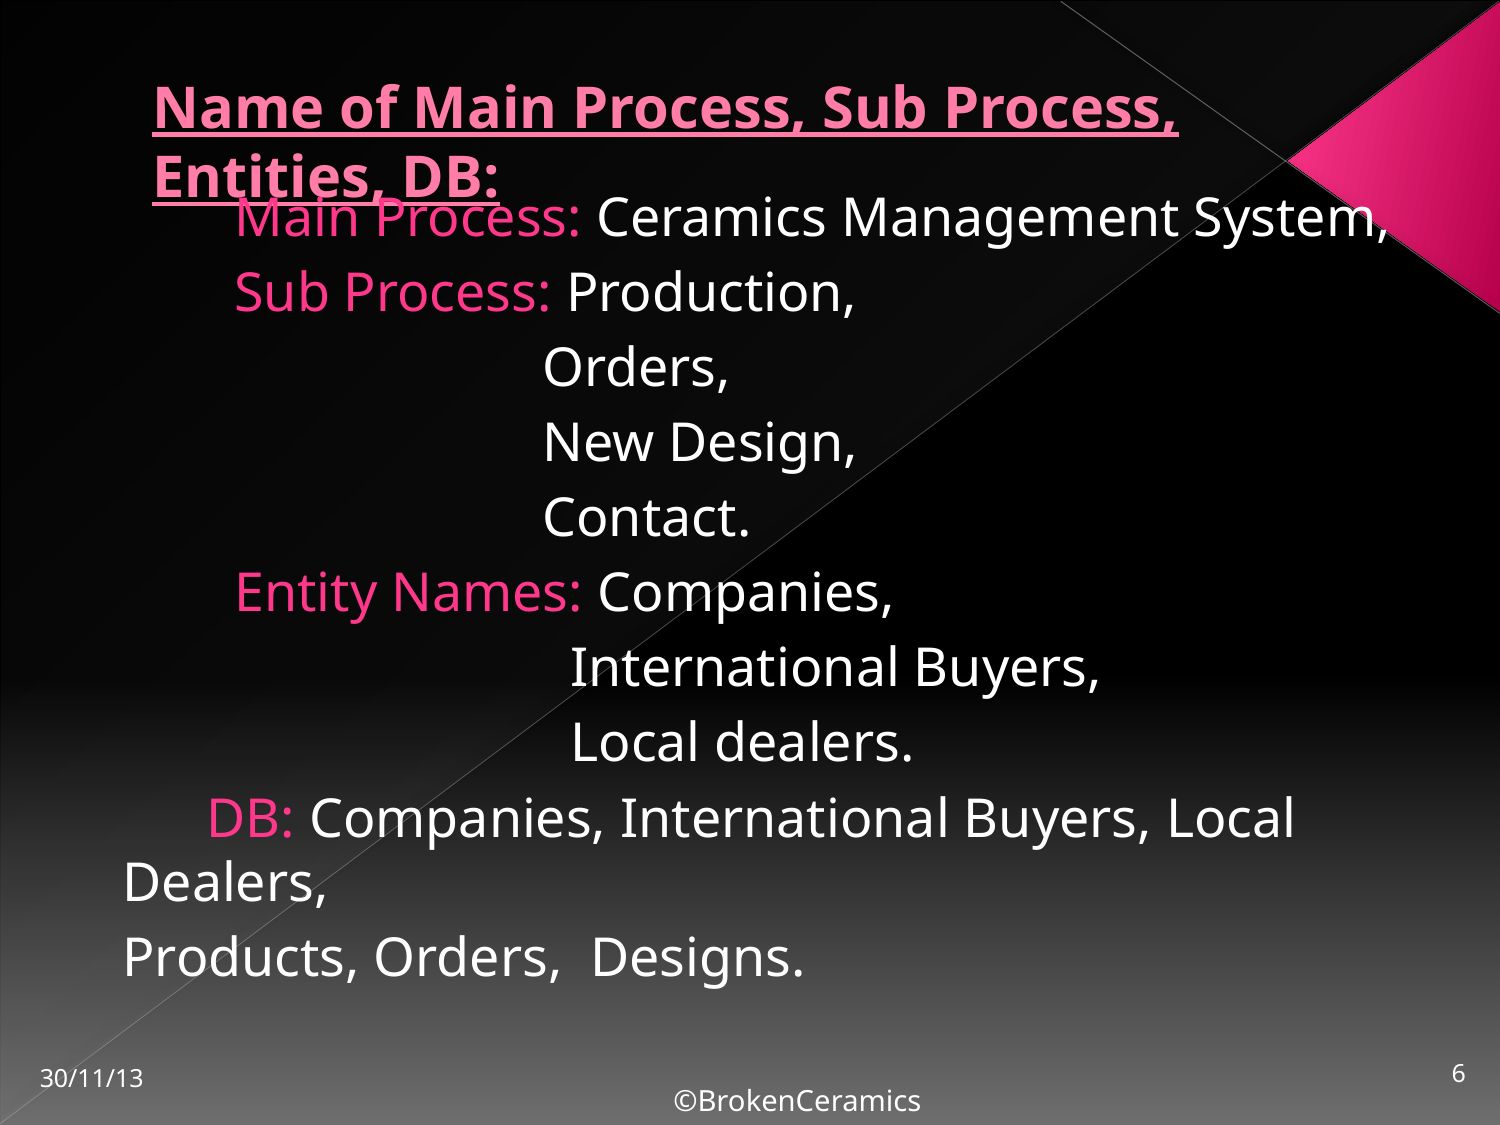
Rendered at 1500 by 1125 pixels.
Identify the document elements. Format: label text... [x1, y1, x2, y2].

list Main Process: Ceramics Management System, Sub Process: Production, Orders, New Design, Contact. Entity Names: Companies, International Buyers, Local dealers. DB: Companies, International Buyers, Local Dealers, Products, Orders, Designs. [99, 174, 1413, 1063]
slide_number 6 [1417, 1050, 1500, 1100]
footer ©BrokenCeramics [237, 1074, 937, 1125]
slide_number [24, 1050, 375, 1100]
title Name of Main Process, Sub Process, Entities, DB: [137, 62, 1325, 174]
